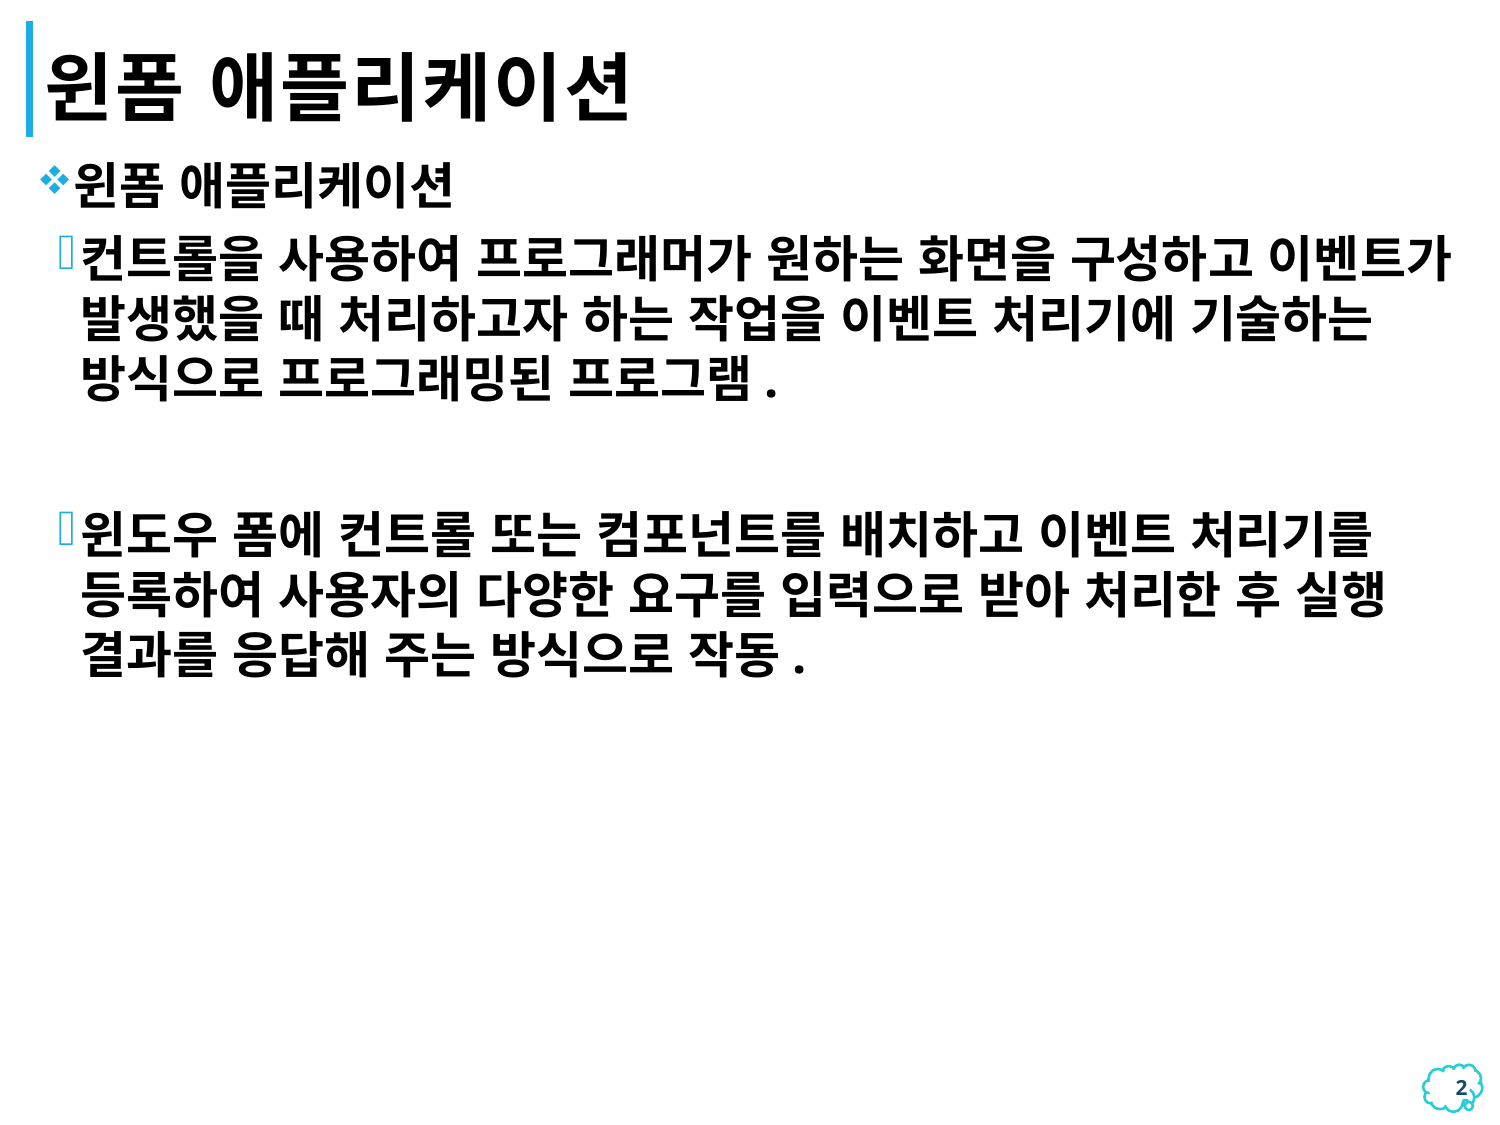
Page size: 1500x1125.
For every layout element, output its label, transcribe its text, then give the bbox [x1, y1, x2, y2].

slide_number 1 [1387, 1063, 1483, 1114]
title 윈폼 애플리케이션 [29, 21, 1226, 138]
list 윈폼 애플리케이션 컨트롤을 사용하여 프로그래머가 원하는 화면을 구성하고 이벤트가 발생했을 때 처리하고자 하는 작업을 이벤트 처리기에 기술하는 방식으로 프로그래밍된 프로그램. 윈도우 폼에 컨트롤 또는 컴포넌트를 배치하고 이벤트 처리기를 등록하여 사용자의 다양한 요구를 입력으로 받아 처리한 후 실행 결과를 응답해 주는 방식으로 작동. [29, 147, 1471, 1069]
